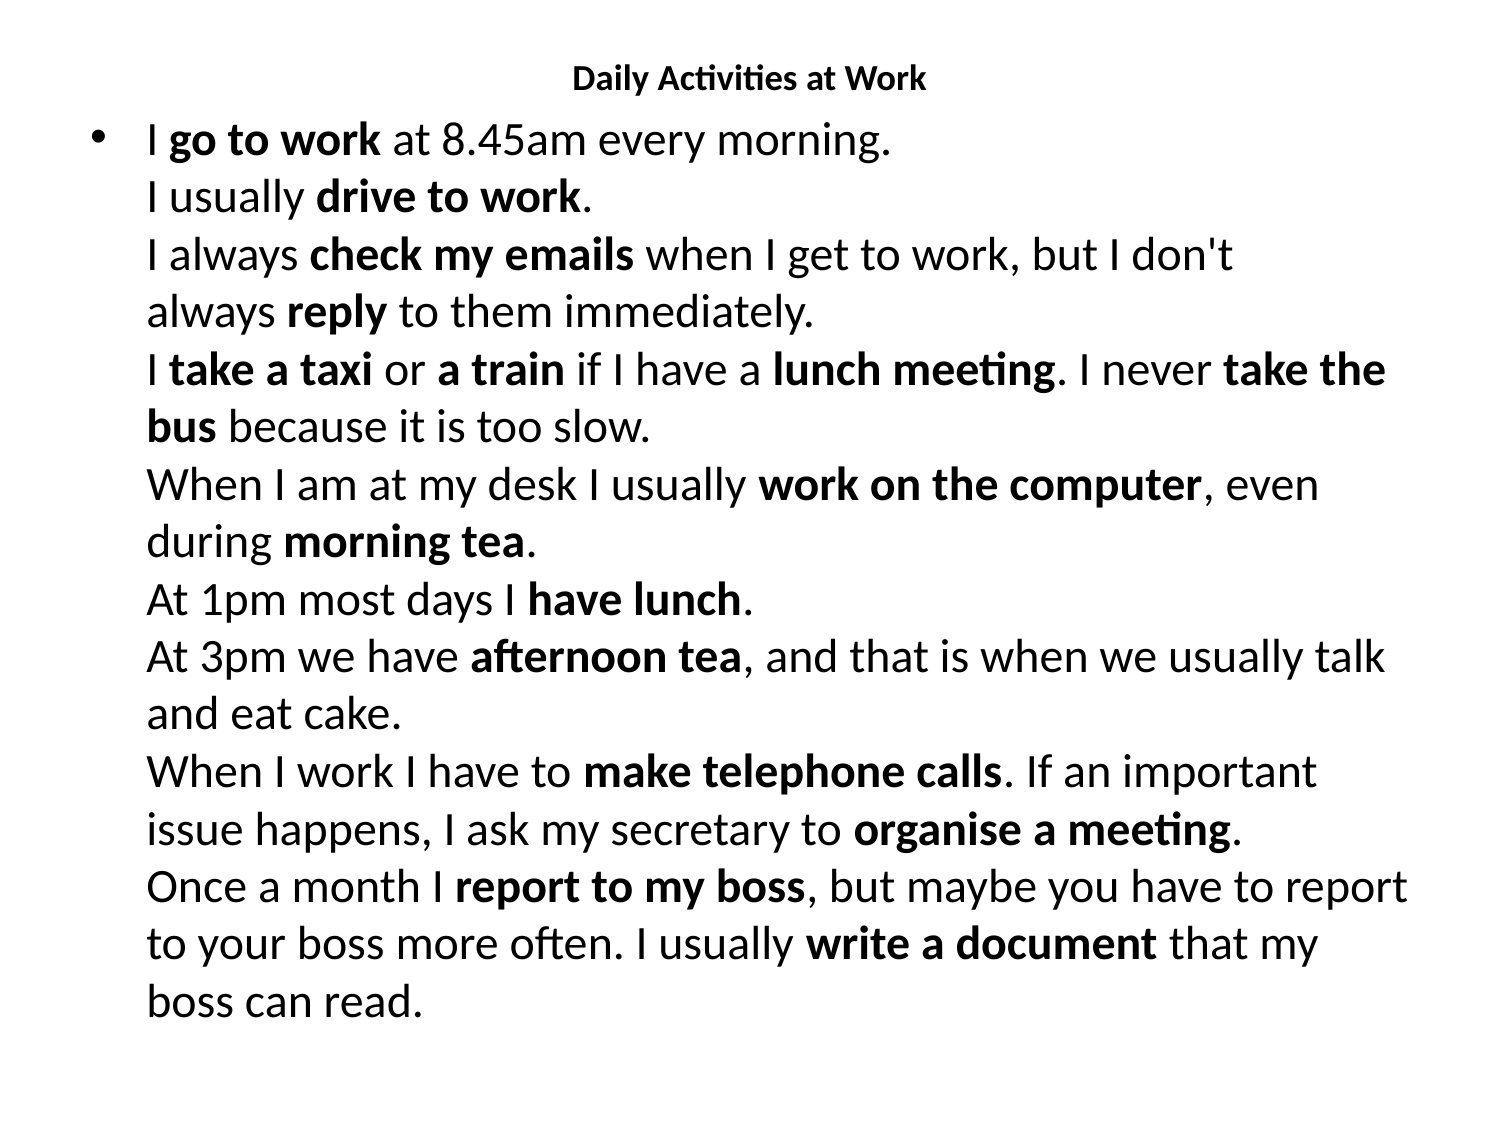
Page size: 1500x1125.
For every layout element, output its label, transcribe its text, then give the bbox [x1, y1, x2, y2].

list I go to work at 8.45am every morning. I usually drive to work. I always check my emails when I get to work, but I don't always reply to them immediately. I take a taxi or a train if I have a lunch meeting. I never take the bus because it is too slow. When I am at my desk I usually work on the computer, even during morning tea. At 1pm most days I have lunch. At 3pm we have afternoon tea, and that is when we usually talk and eat cake. When I work I have to make telephone calls. If an important issue happens, I ask my secretary to organise a meeting. Once a month I report to my boss, but maybe you have to report to your boss more often. I usually write a document that my boss can read. [75, 99, 1425, 1005]
title Daily Activities at Work [75, 45, 1425, 99]
